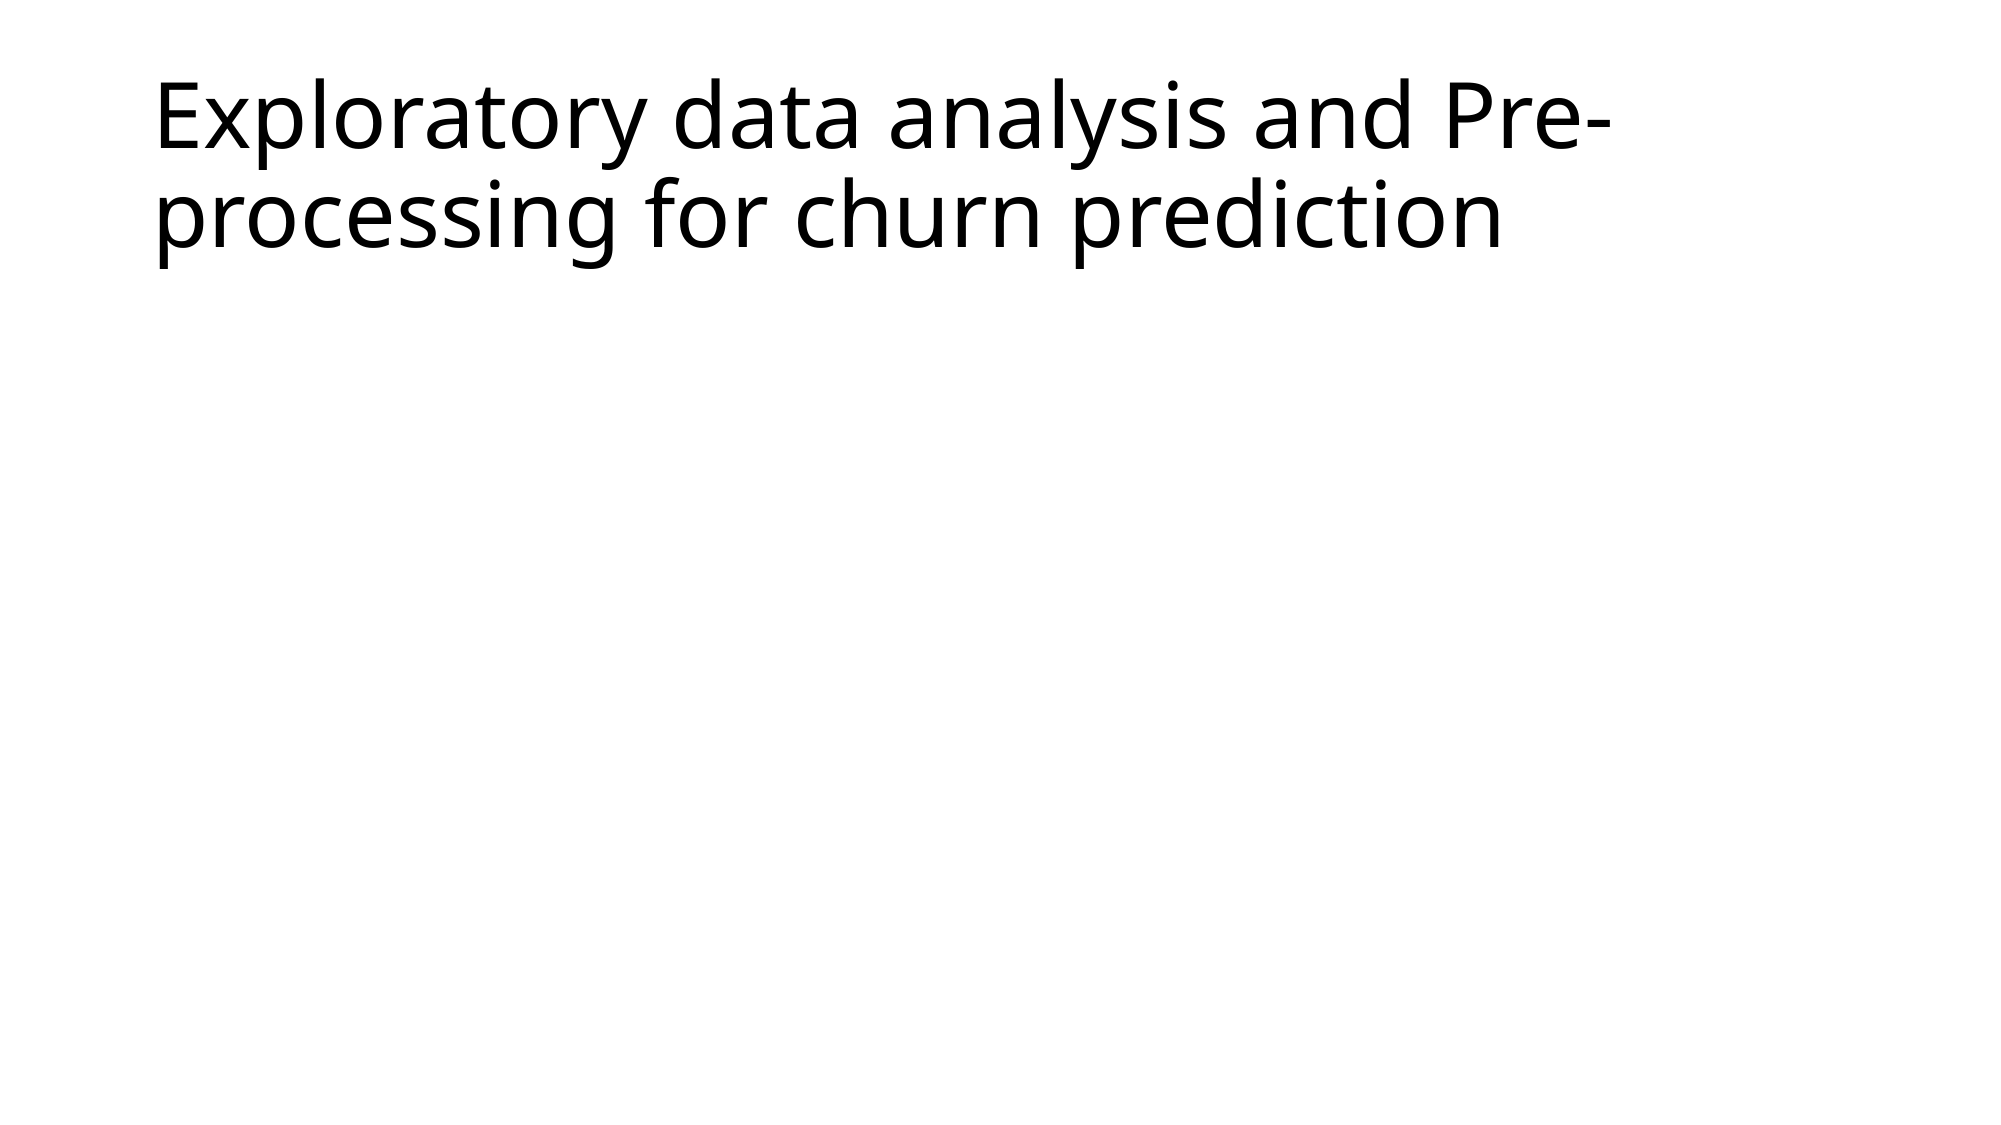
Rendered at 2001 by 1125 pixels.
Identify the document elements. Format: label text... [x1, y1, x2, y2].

title Exploratory data analysis and Pre-processing for churn prediction [137, 59, 1863, 278]
